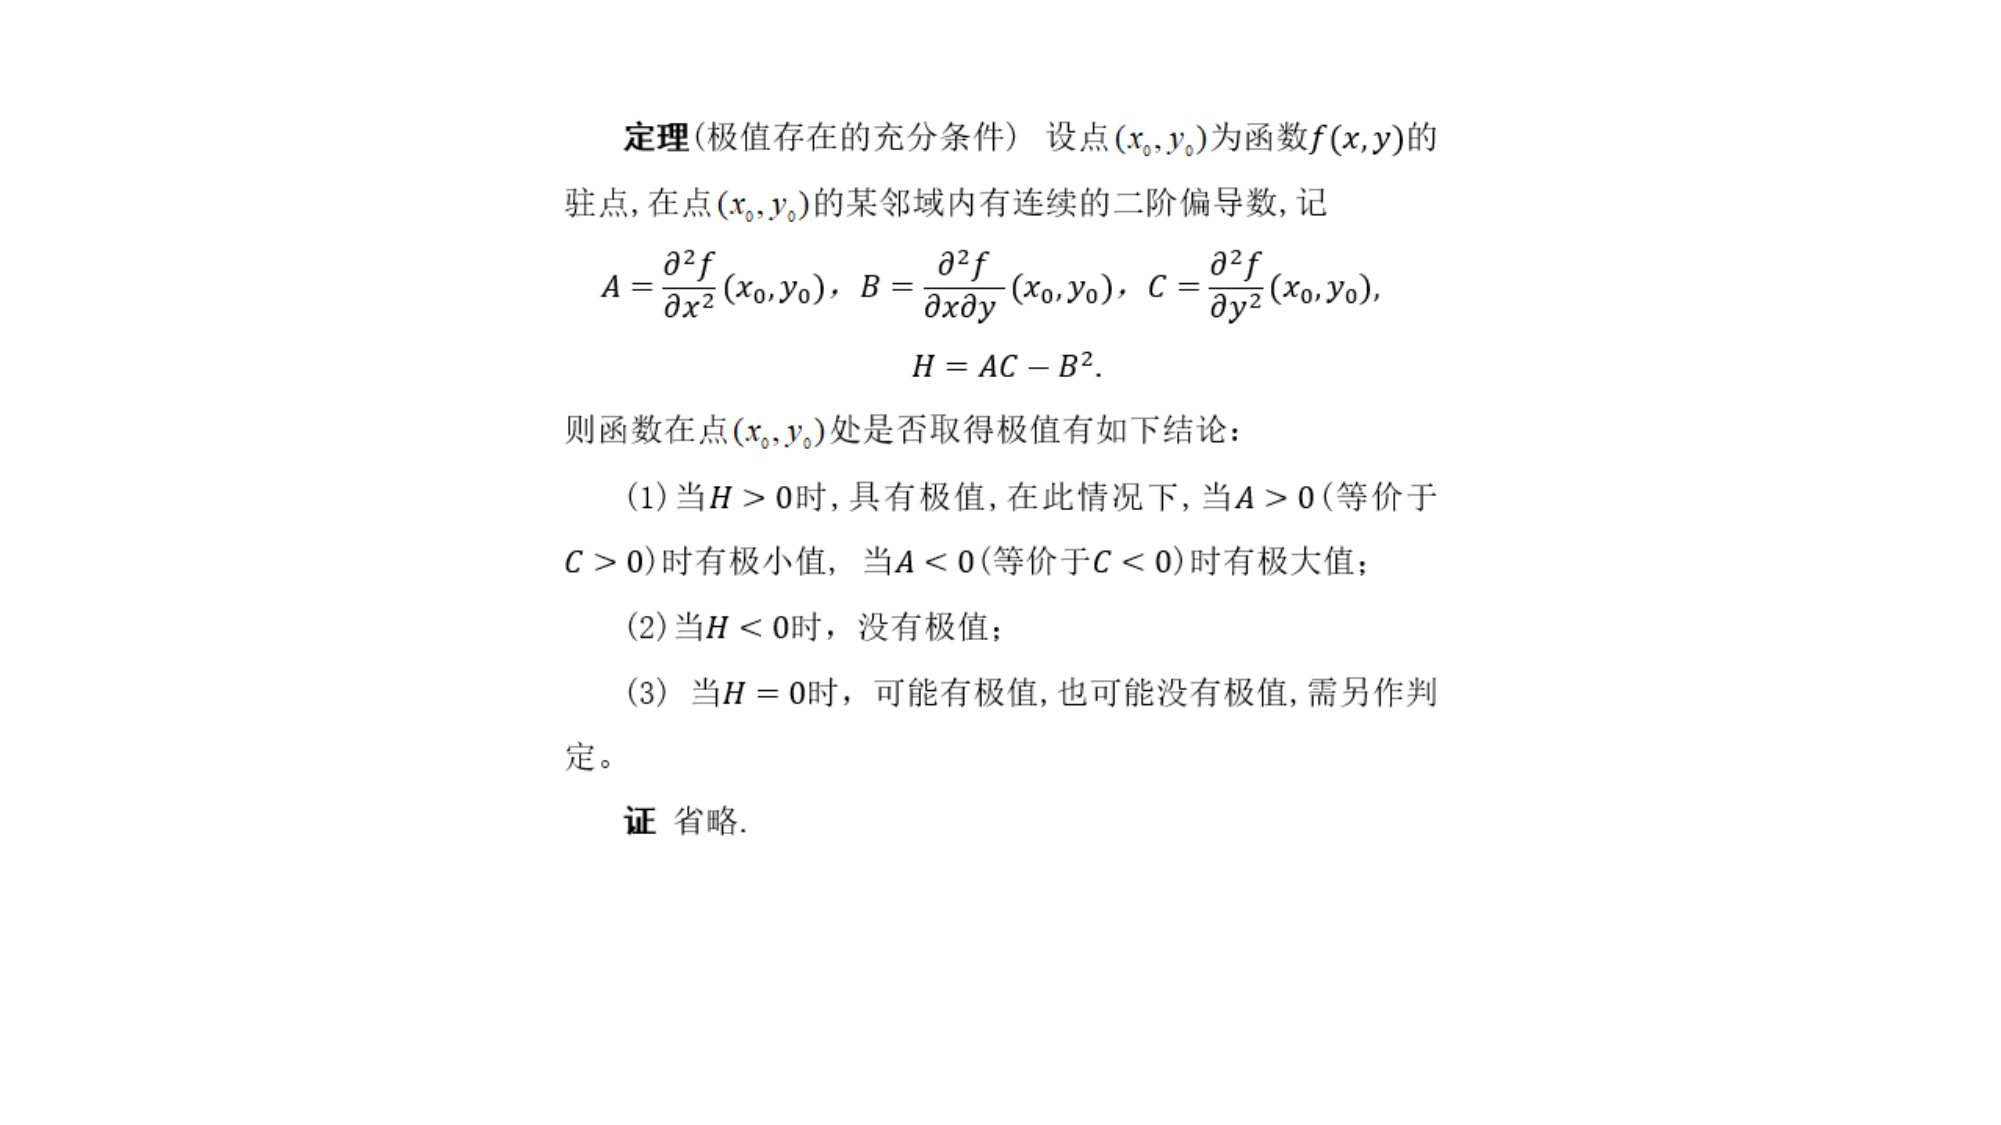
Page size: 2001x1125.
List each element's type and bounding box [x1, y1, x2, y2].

picture [539, 100, 1461, 1025]
